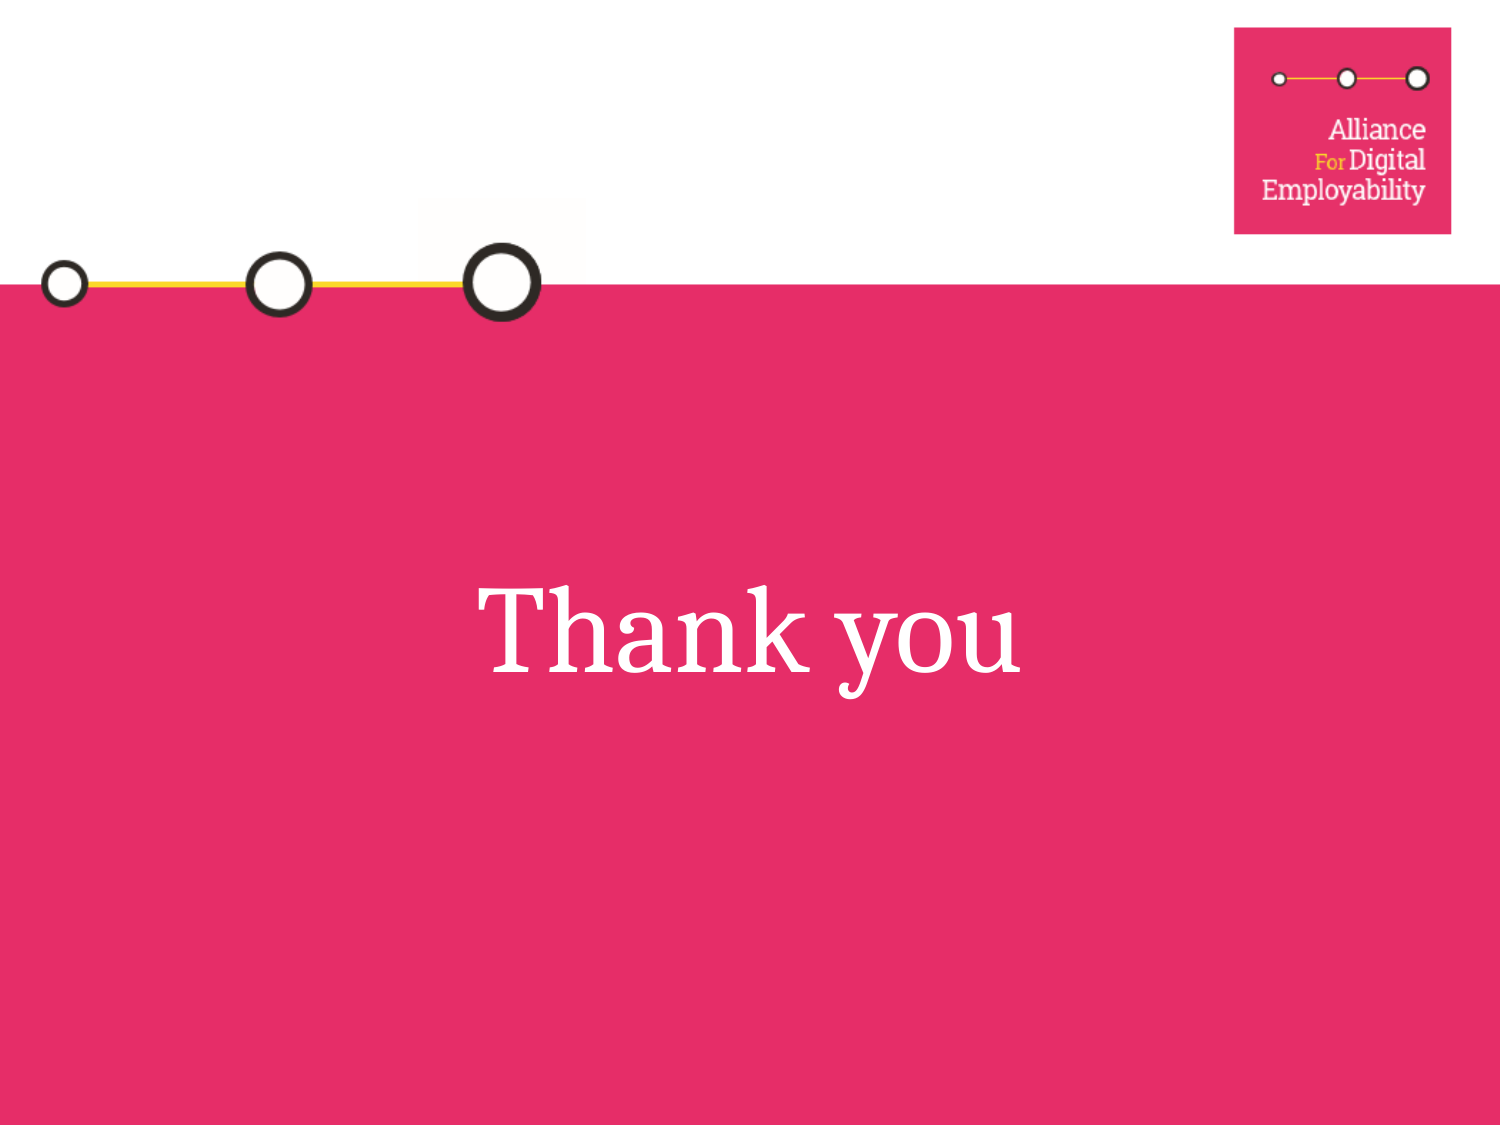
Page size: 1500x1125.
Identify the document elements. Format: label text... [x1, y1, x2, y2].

picture [0, 0, 1500, 378]
title Thank you [112, 315, 1388, 708]
